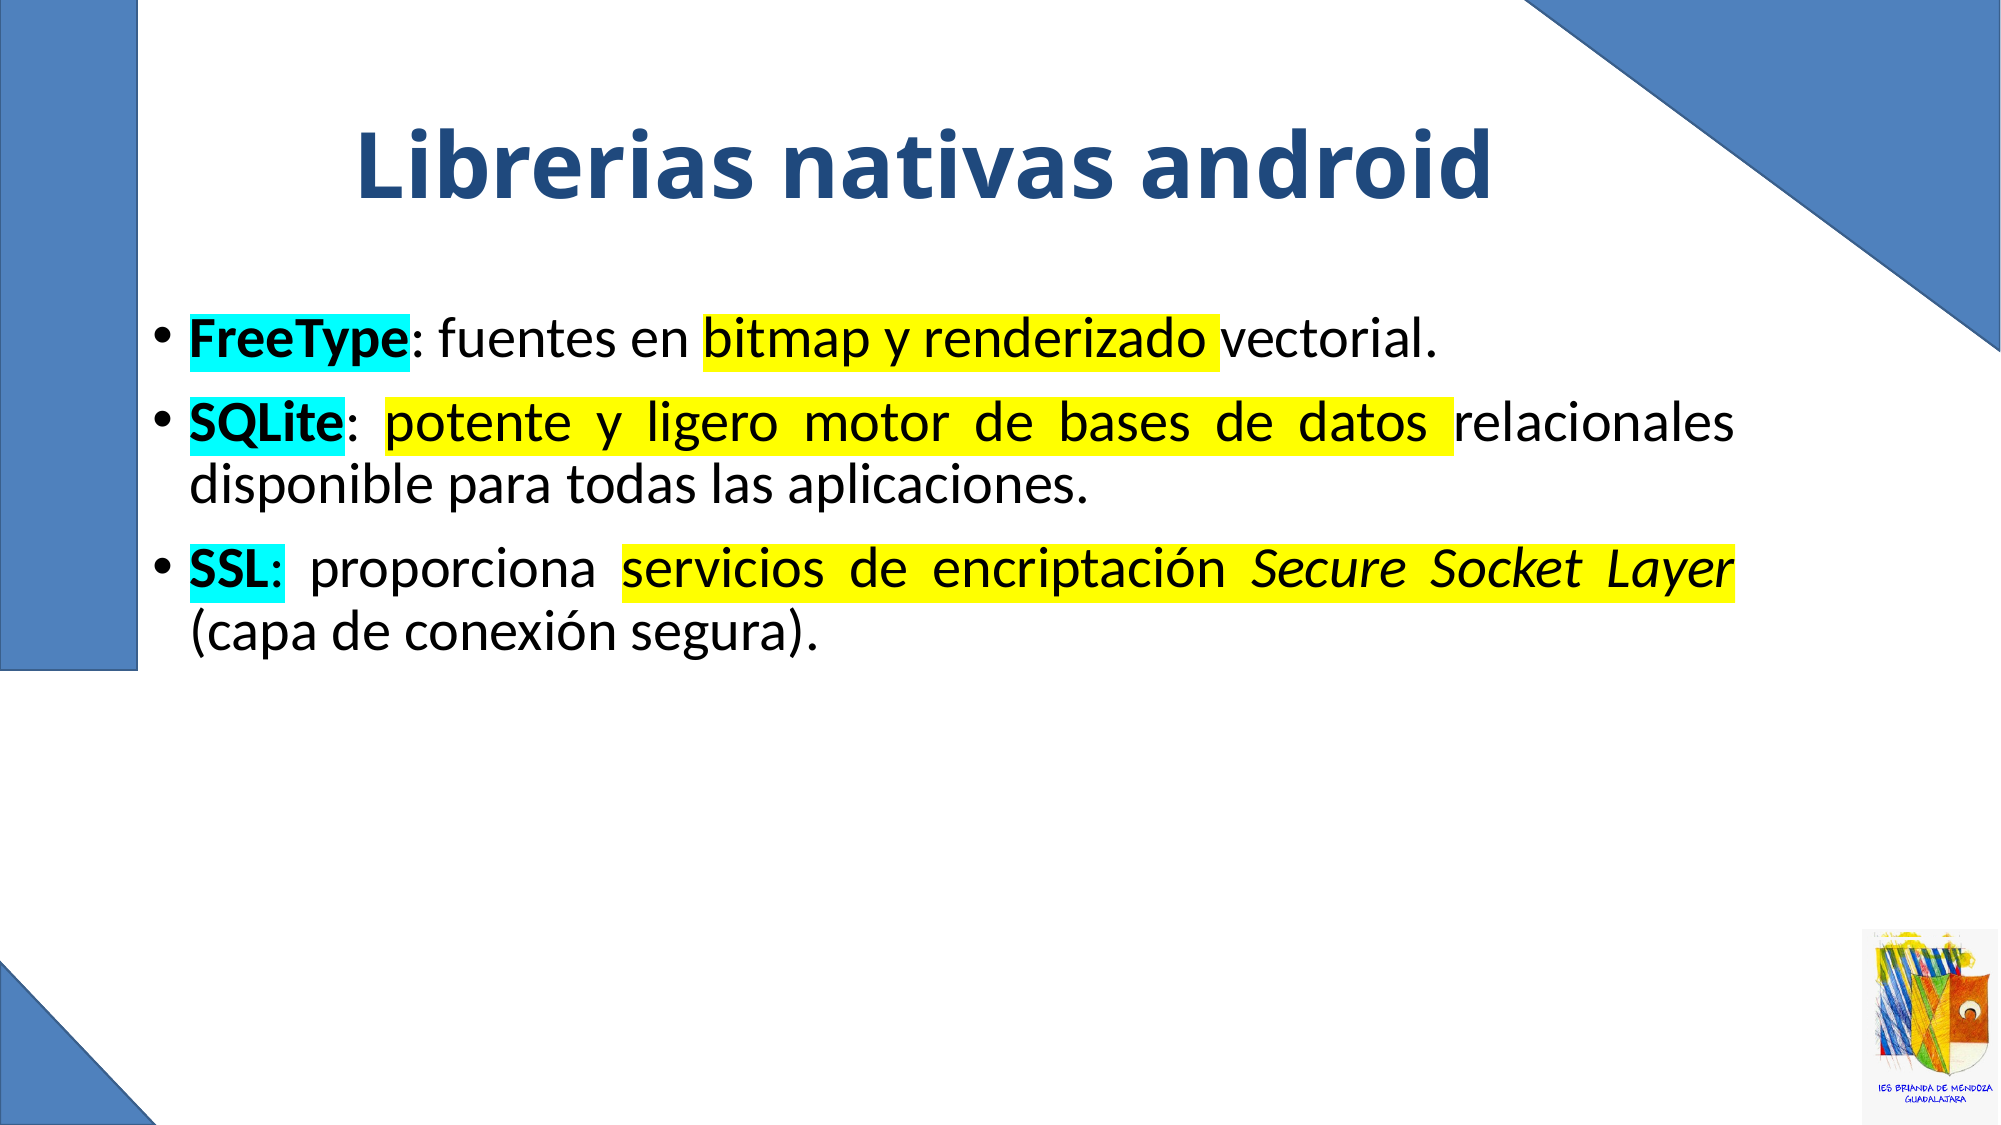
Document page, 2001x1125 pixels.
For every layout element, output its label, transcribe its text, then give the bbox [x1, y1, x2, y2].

picture [1862, 929, 1998, 1125]
list FreeType: fuentes en bitmap y renderizado vectorial. SQLite: potente y ligero motor de bases de datos relacionales disponible para todas las aplicaciones. SSL: proporciona servicios de encriptación Secure Socket Layer (capa de conexión segura). [137, 299, 1751, 1014]
title Librerias nativas android [250, 59, 1599, 278]
